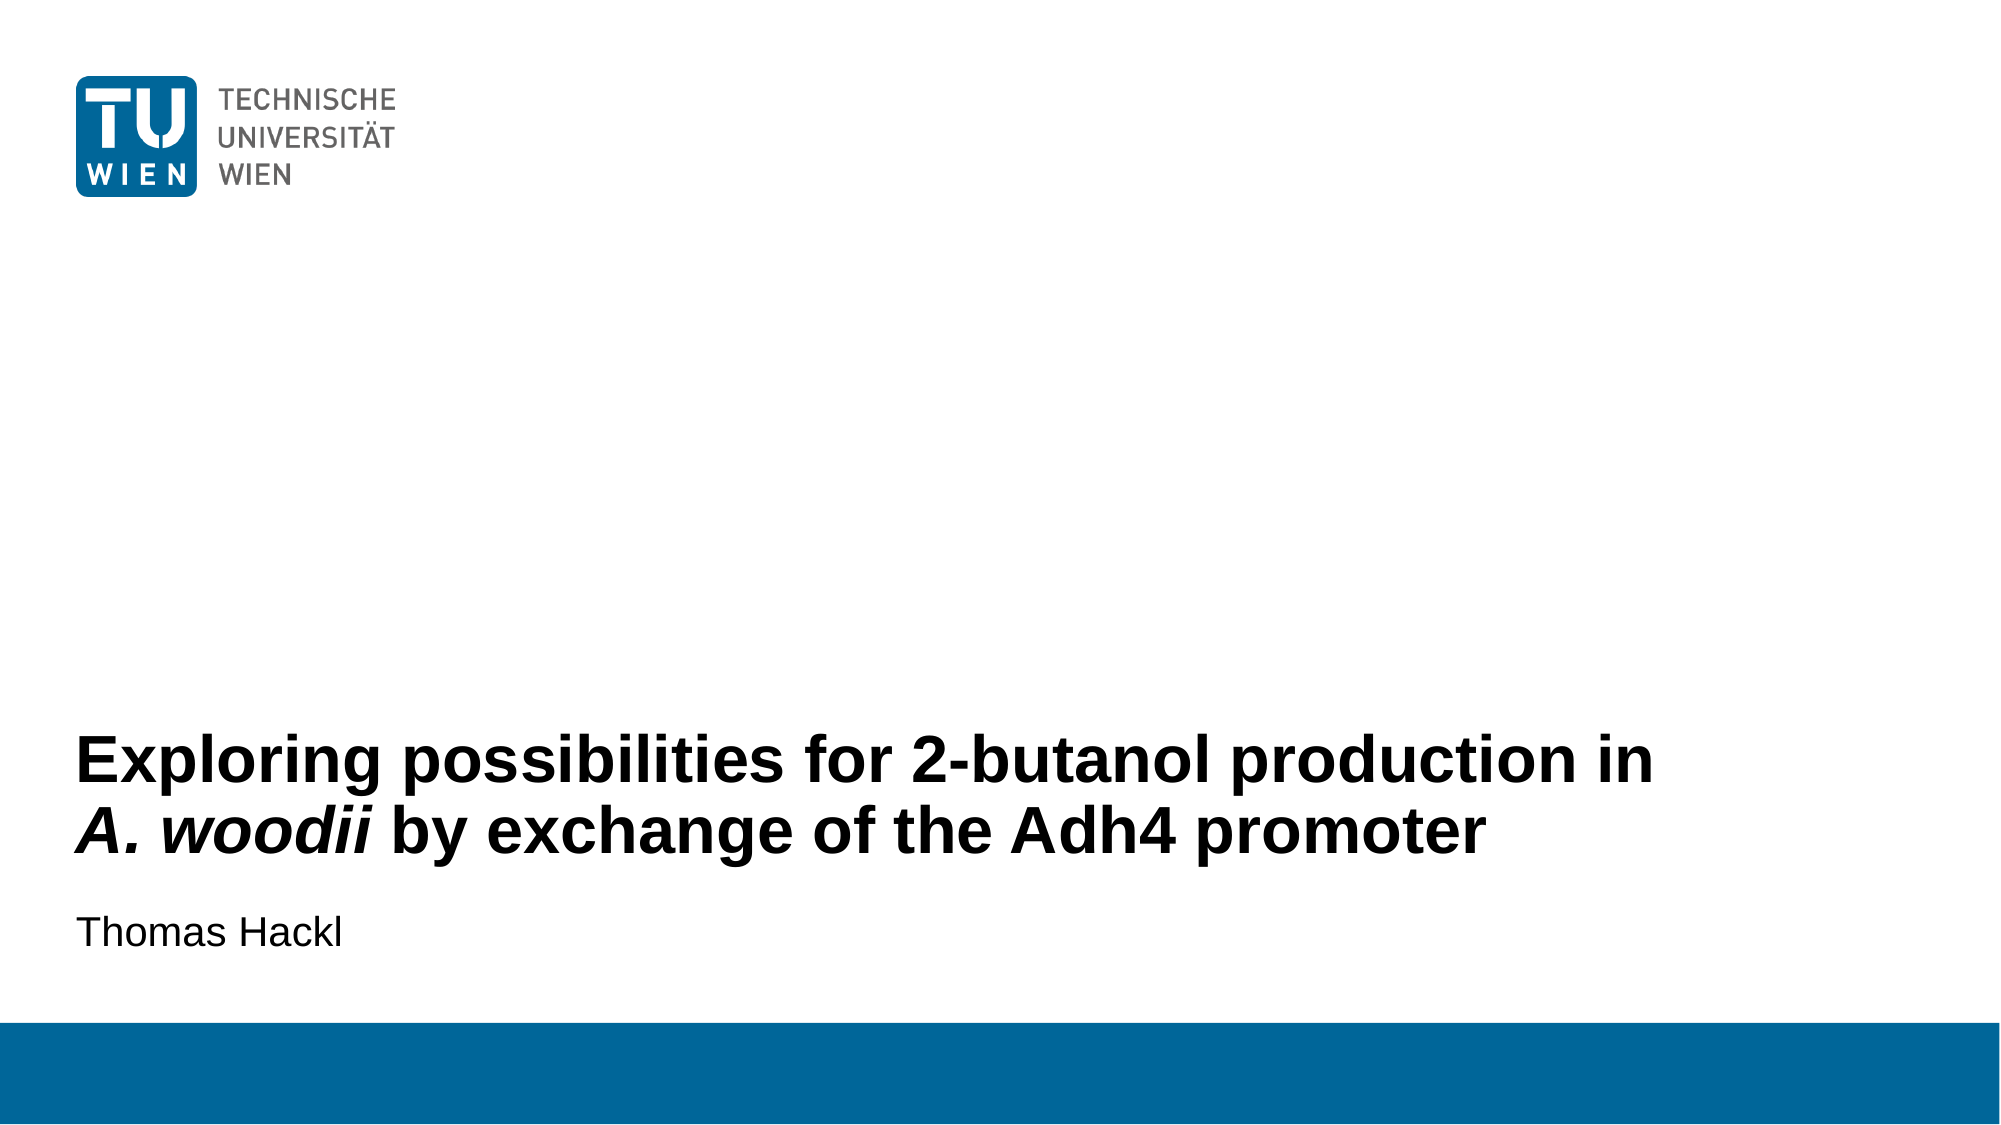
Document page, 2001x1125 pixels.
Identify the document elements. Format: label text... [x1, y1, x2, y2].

picture [189, 76, 395, 197]
picture [86, 89, 130, 101]
picture [88, 164, 112, 184]
picture [141, 164, 154, 184]
picture [103, 106, 114, 147]
picture [169, 164, 184, 184]
picture [137, 89, 158, 147]
title Exploring possibilities for 2-butanol production in A. woodii by exchange of the Adh4 promoter [75, 698, 1738, 869]
list Thomas Hackl [75, 910, 1738, 967]
picture [76, 76, 84, 84]
picture [76, 190, 82, 197]
picture [163, 89, 184, 147]
